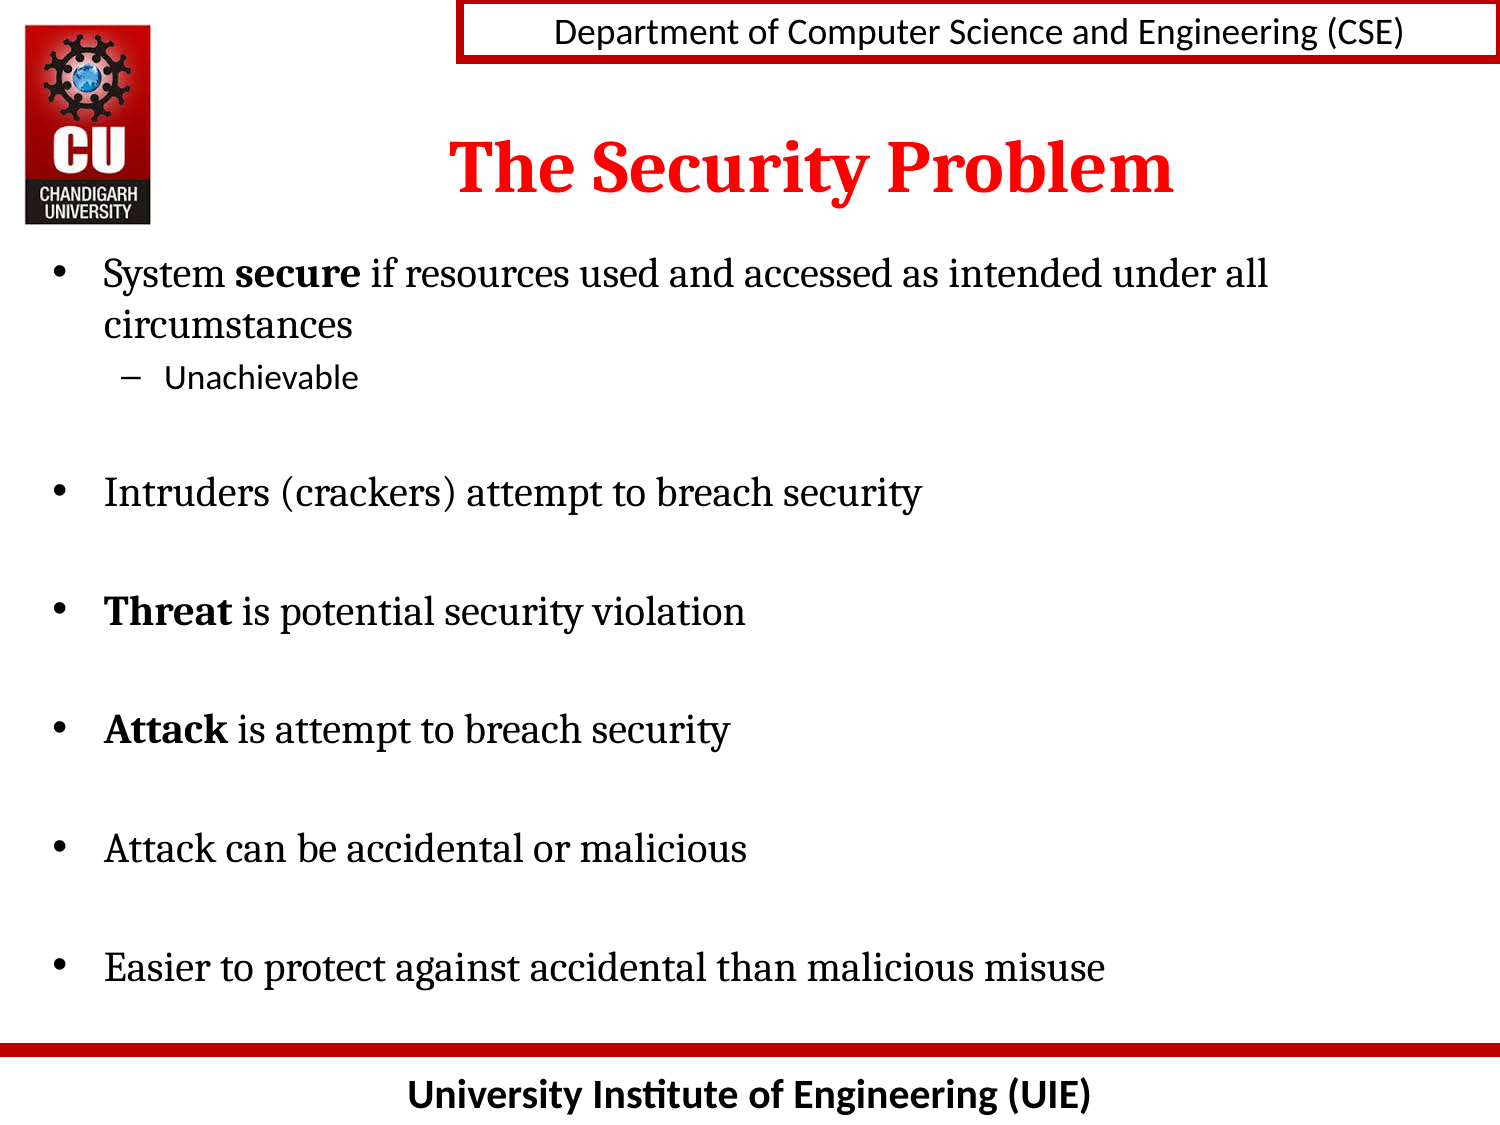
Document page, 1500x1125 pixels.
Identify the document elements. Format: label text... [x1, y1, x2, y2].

list System secure if resources used and accessed as intended under all circumstances Unachievable Intruders (crackers) attempt to breach security Threat is potential security violation Attack is attempt to breach security Attack can be accidental or malicious Easier to protect against accidental than malicious misuse [37, 237, 1488, 1000]
title The Security Problem [162, 87, 1463, 237]
picture [24, 24, 151, 225]
footer [512, 1050, 988, 1125]
